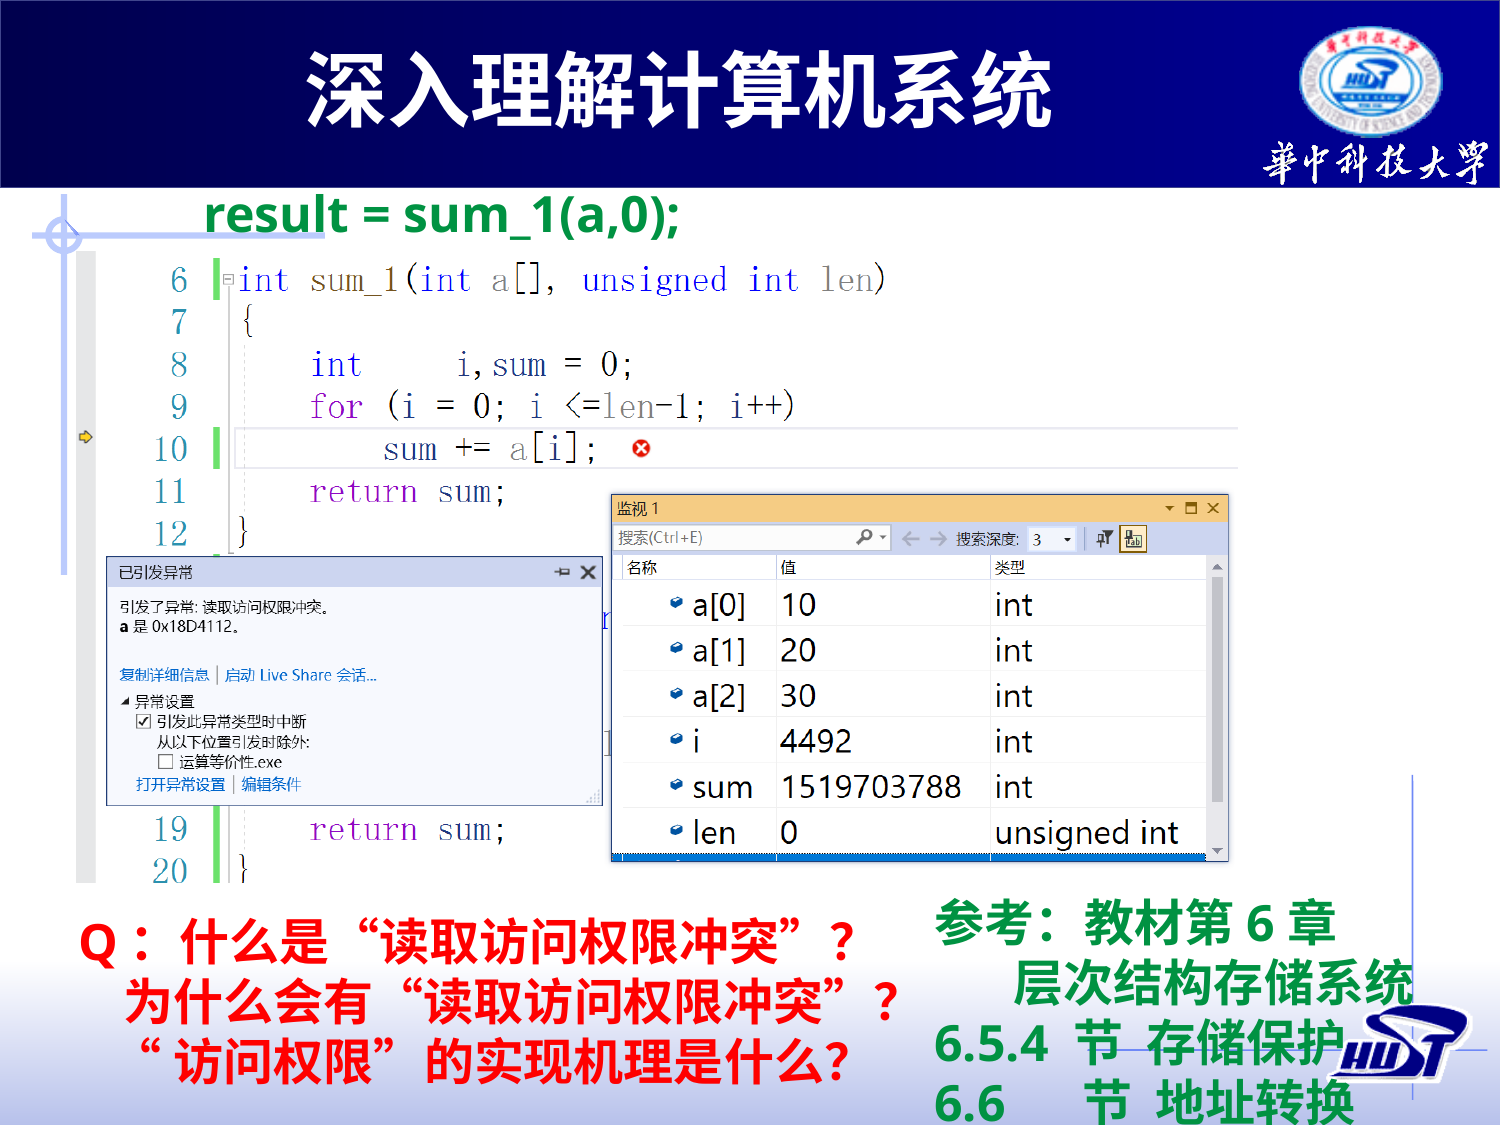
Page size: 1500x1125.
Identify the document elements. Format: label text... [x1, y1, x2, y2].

picture [76, 251, 1238, 883]
text_box result = sum_1(a,0); [188, 174, 939, 250]
text_box 深入理解计算机系统 [29, 31, 1329, 146]
text_box Q：什么是“读取访问权限冲突”？ 为什么会有“读取访问权限冲突”？ “访问权限”的实现机理是什么？ [63, 903, 919, 1099]
text_box 参考：教材第6章 层次结构存储系统 6.5.4 节 存储保护 6.6 节 地址转换 [919, 883, 1437, 1125]
picture [1262, 140, 1488, 185]
picture [1299, 26, 1443, 138]
